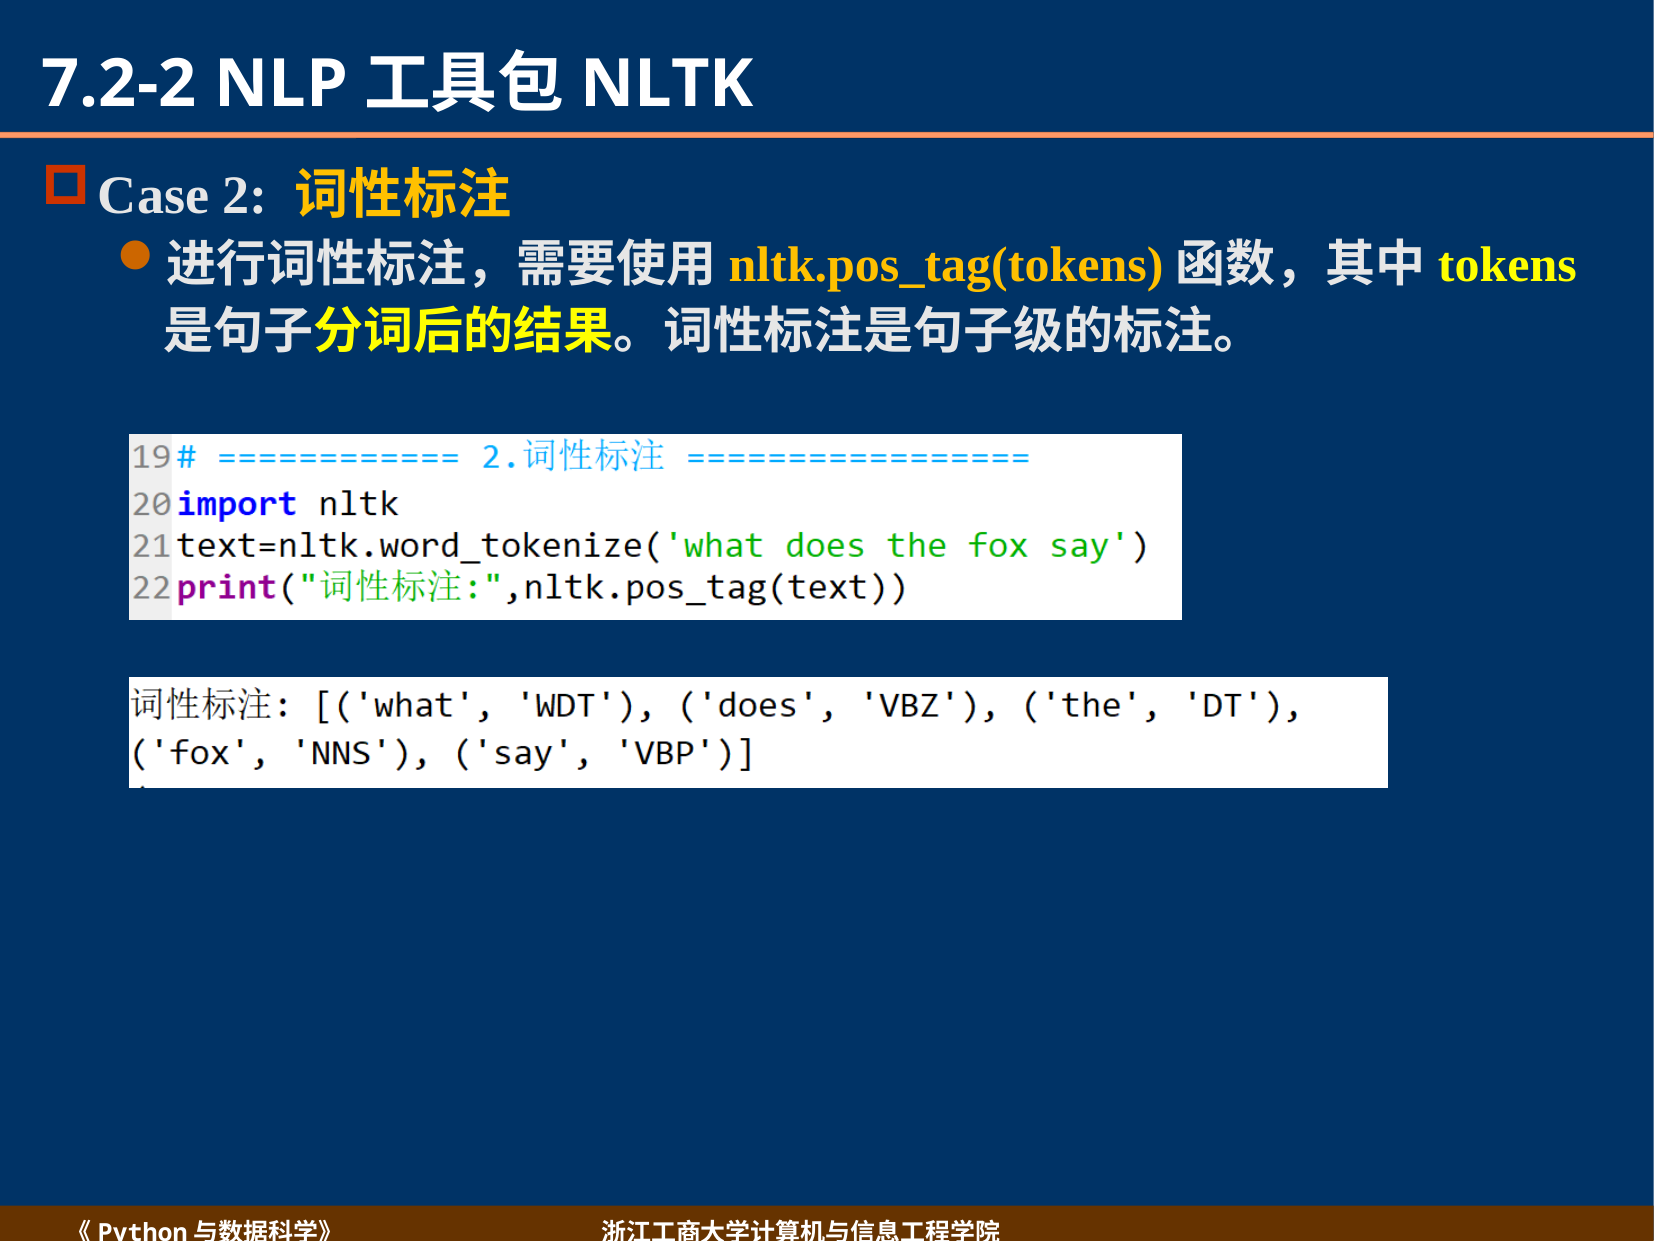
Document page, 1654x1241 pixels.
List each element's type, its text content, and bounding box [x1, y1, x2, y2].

title 7.2-2 NLP工具包NLTK [41, 22, 1601, 128]
list Case 2: 词性标注 进行词性标注，需要使用nltk.pos_tag(tokens)函数，其中tokens是句子分词后的结果。词性标注是句子级的标注。 [41, 151, 1601, 1195]
picture [129, 434, 1182, 621]
picture [129, 677, 1388, 788]
